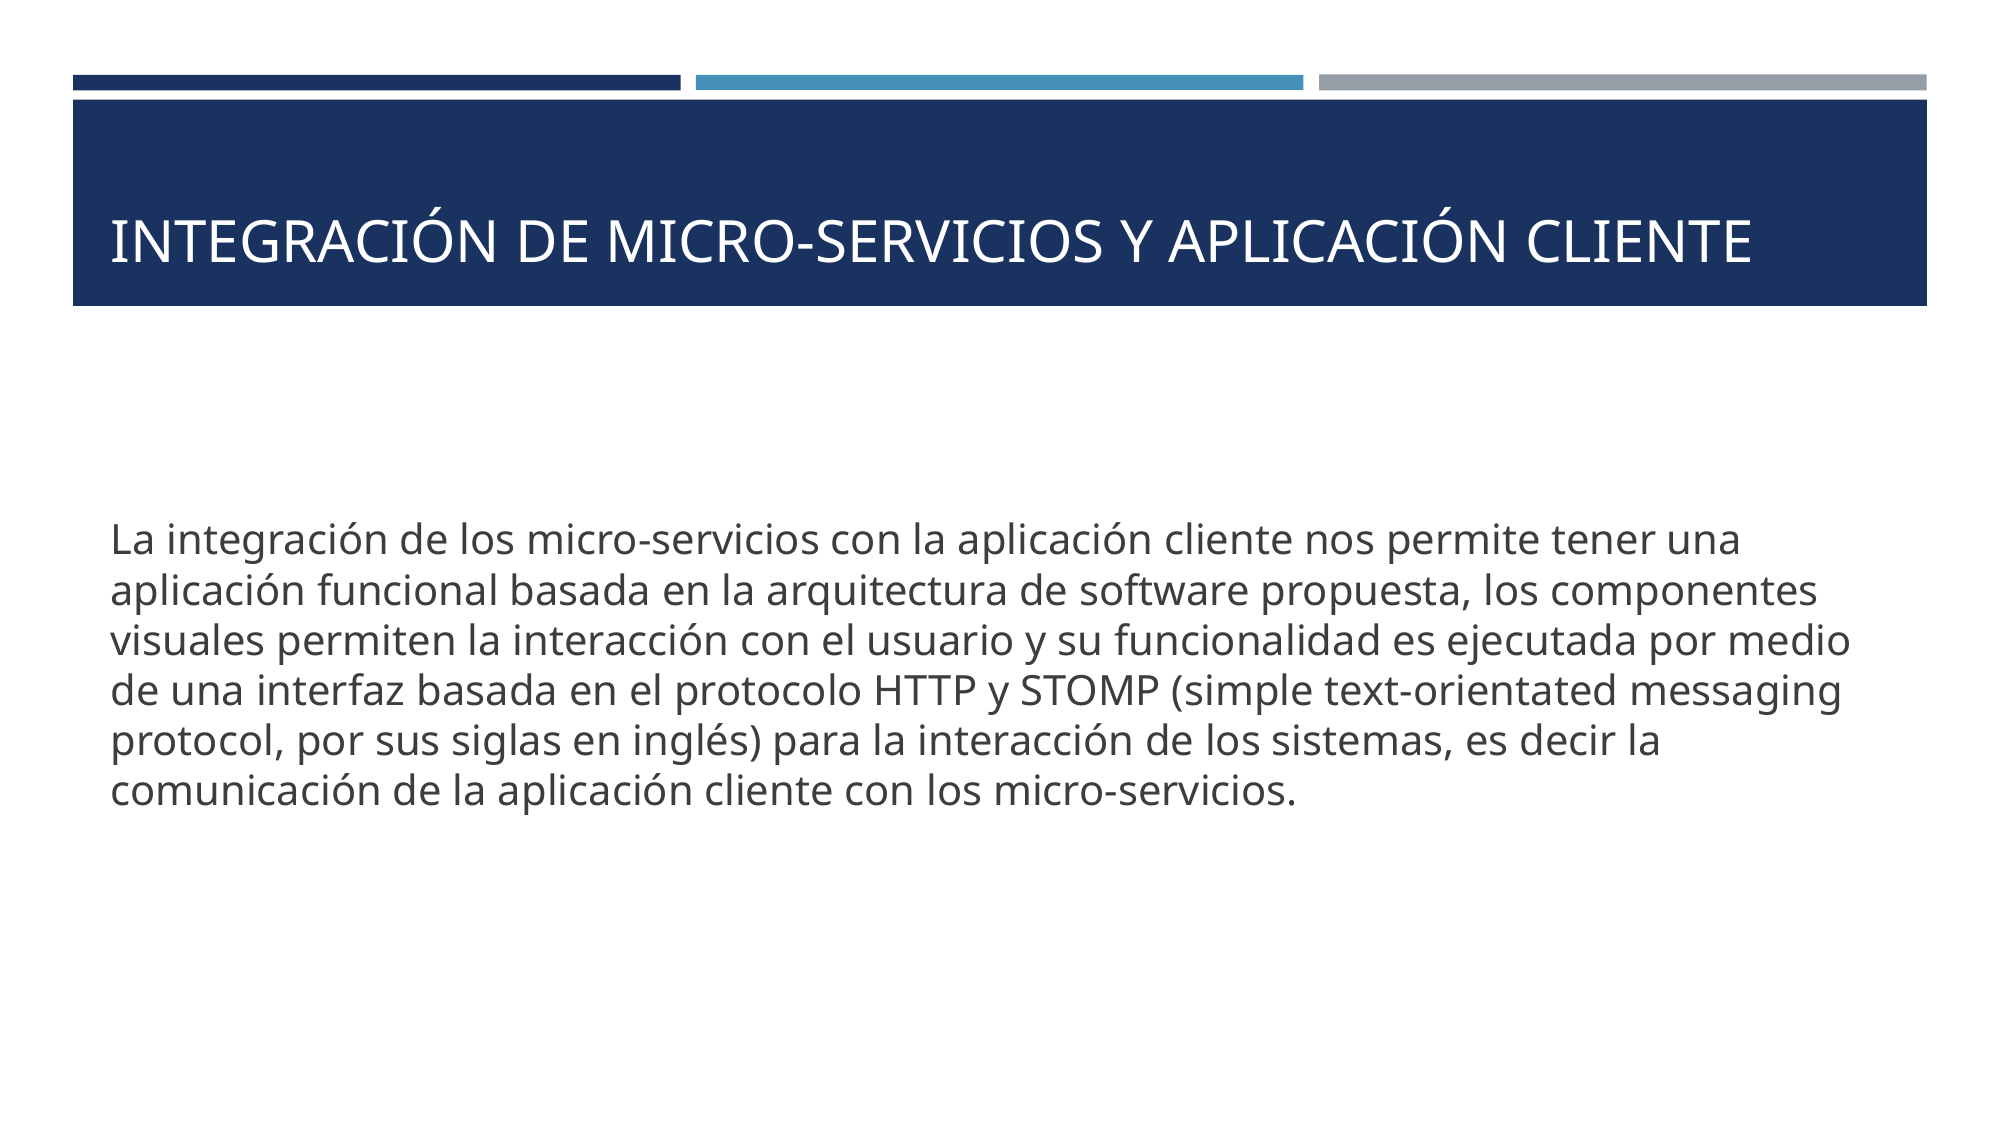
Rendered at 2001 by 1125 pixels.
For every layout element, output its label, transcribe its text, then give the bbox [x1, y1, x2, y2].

title INTEGRACIÓN DE MICRO-SERVICIOS Y APLICACIÓN CLIENTE [95, 119, 1905, 282]
list La integración de los micro-servicios con la aplicación cliente nos permite tener una aplicación funcional basada en la arquitectura de software propuesta, los componentes visuales permiten la interacción con el usuario y su funcionalidad es ejecutada por medio de una interfaz basada en el protocolo HTTP y STOMP (simple text-orientated messaging protocol, por sus siglas en inglés) para la interacción de los sistemas, es decir la comunicación de la aplicación cliente con los micro-servicios. [95, 365, 1905, 962]
